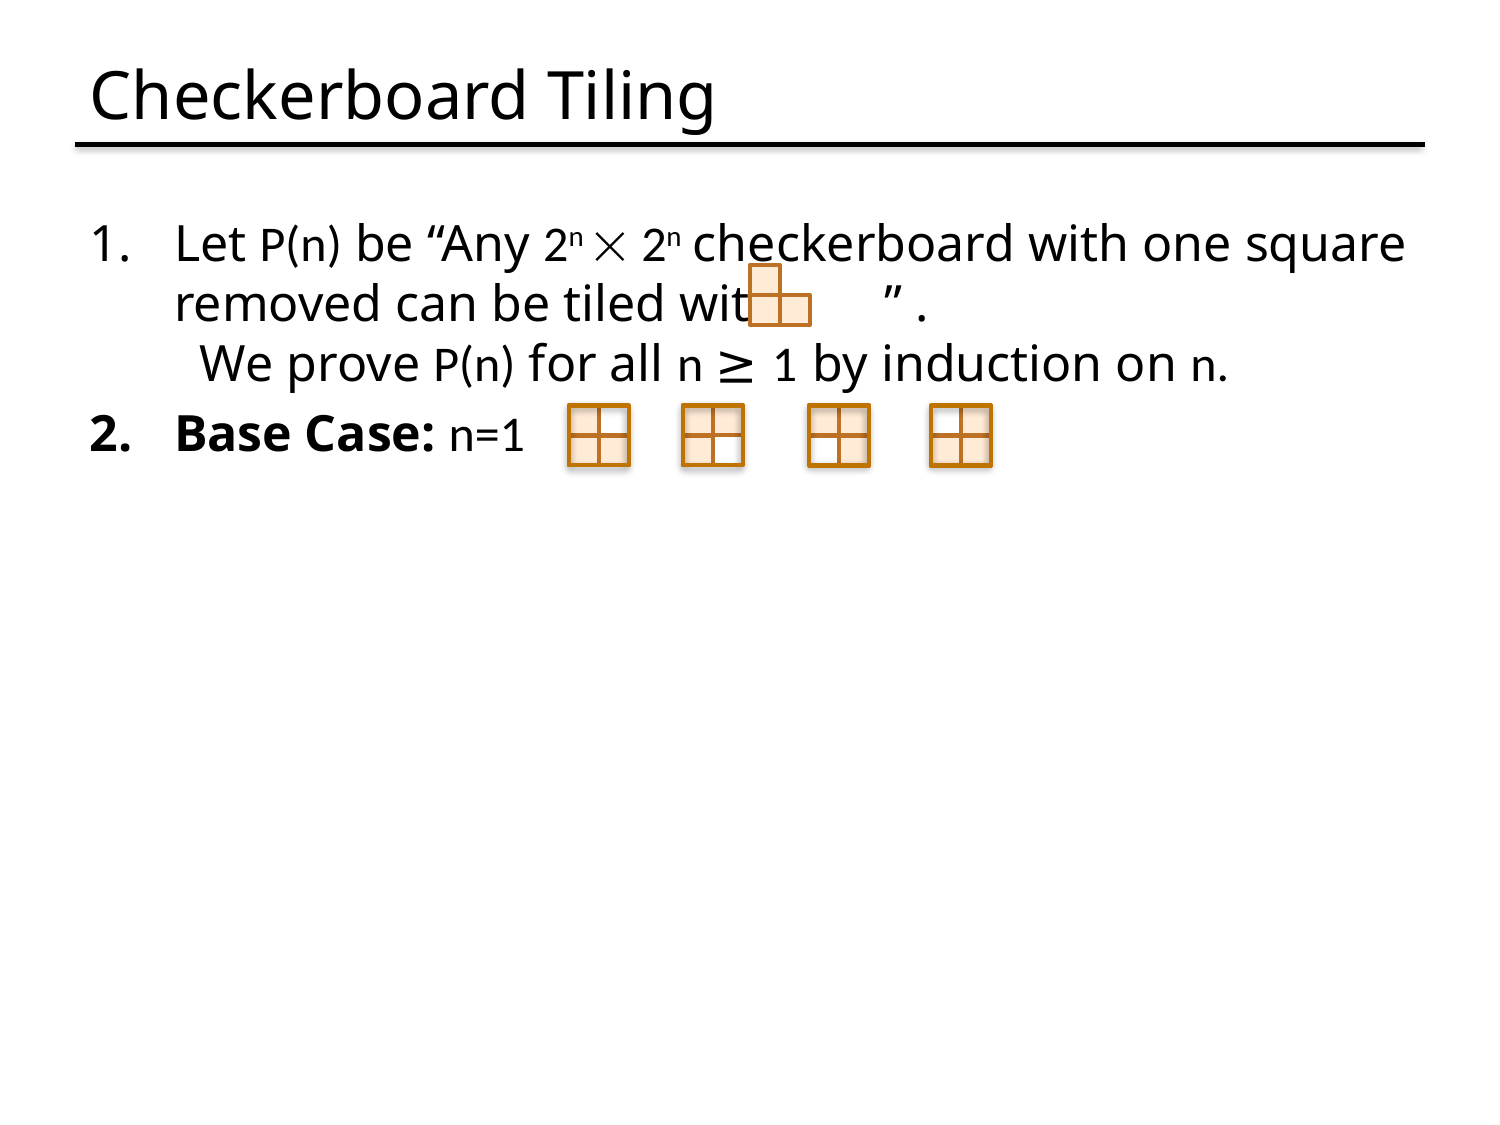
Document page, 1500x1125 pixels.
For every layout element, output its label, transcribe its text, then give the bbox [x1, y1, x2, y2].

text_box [568, 405, 629, 466]
list Let P(n) be “Any 2n  2n checkerboard with one square removed can be tiled with ” . We prove P(n) for all n ≥ 1 by induction on n. Base Case: n=1 [75, 204, 1425, 1048]
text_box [930, 405, 991, 466]
title Checkerboard Tiling [75, 45, 1425, 145]
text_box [682, 405, 743, 466]
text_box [808, 405, 870, 466]
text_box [749, 264, 811, 326]
